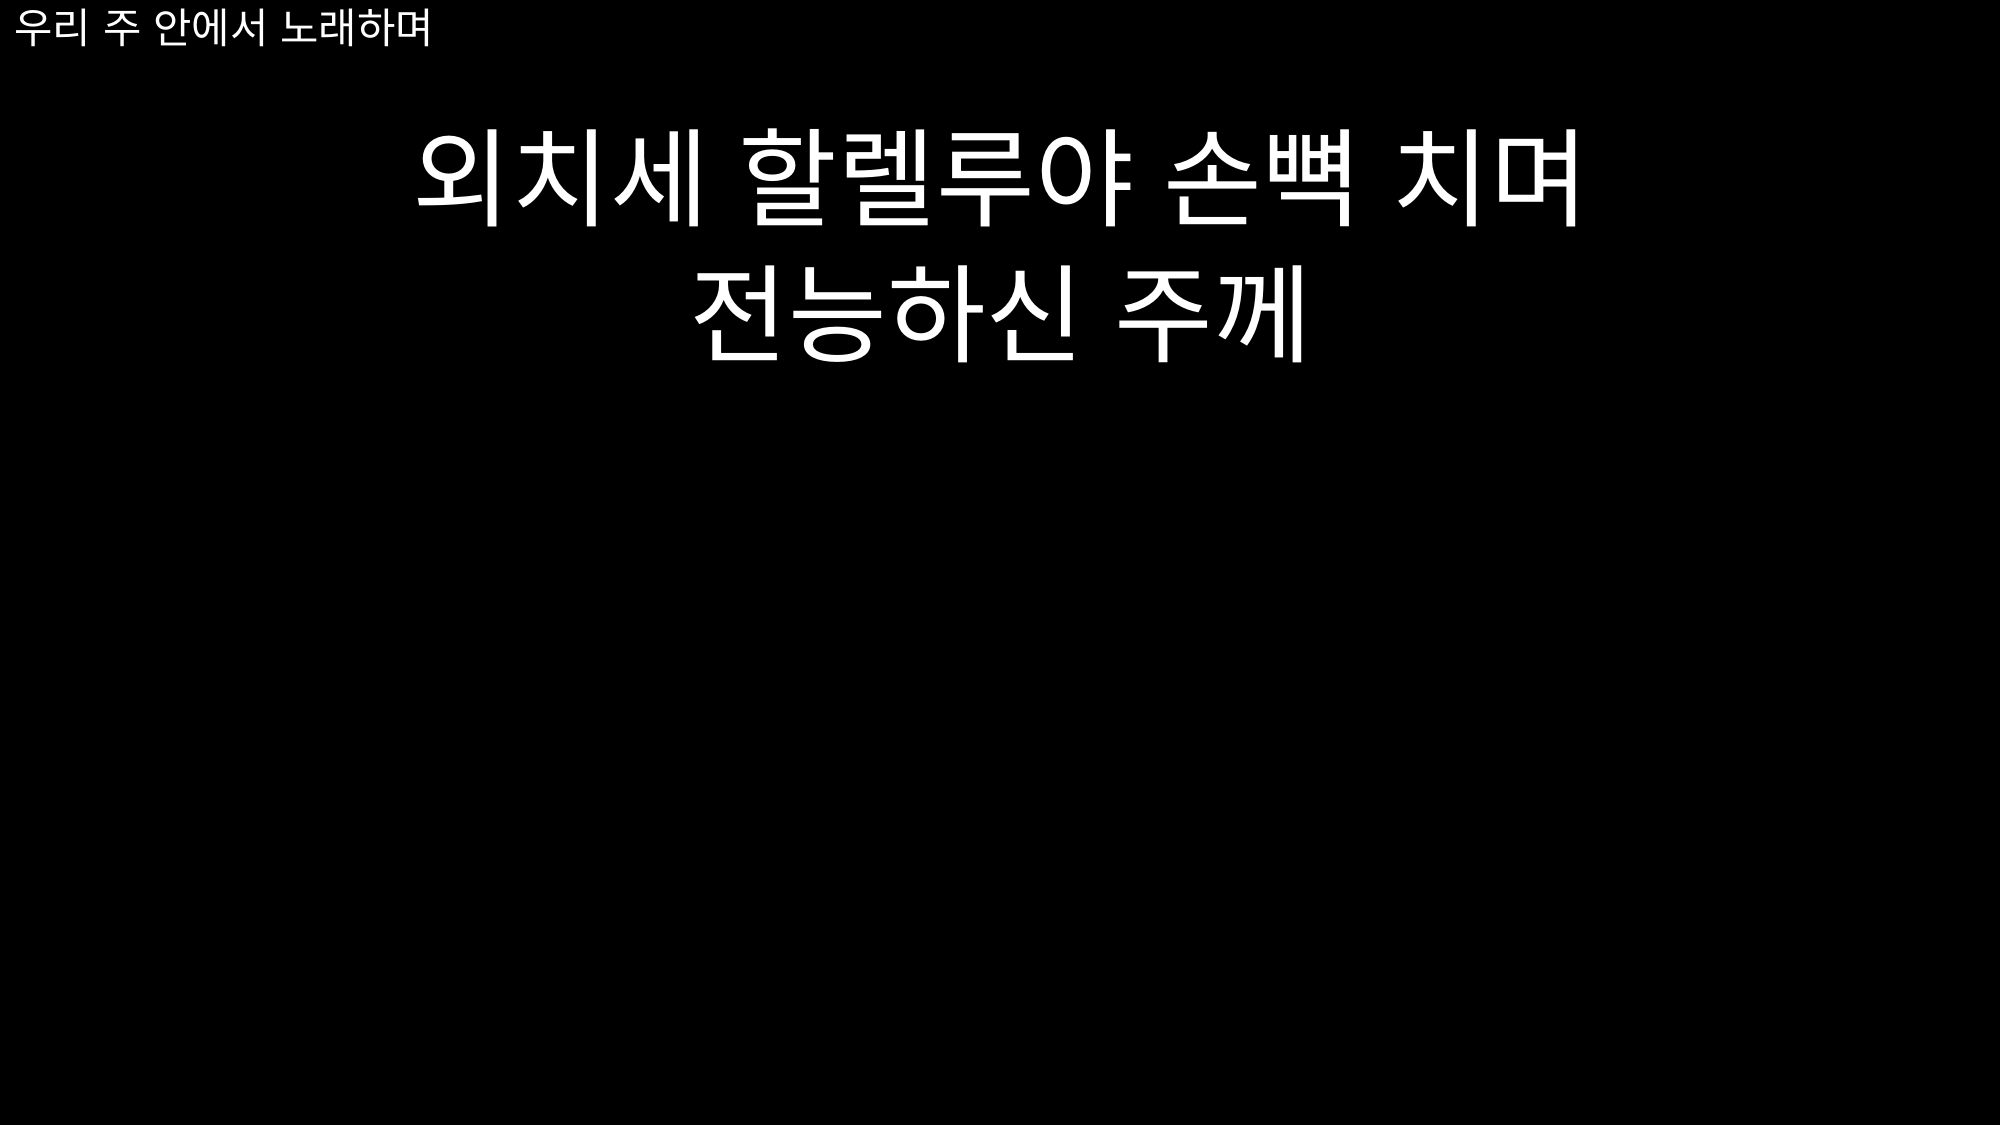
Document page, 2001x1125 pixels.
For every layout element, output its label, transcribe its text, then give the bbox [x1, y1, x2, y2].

subtitle 외치세 할렐루야 손뼉 치며 전능하신 주께 [0, 0, 2000, 777]
